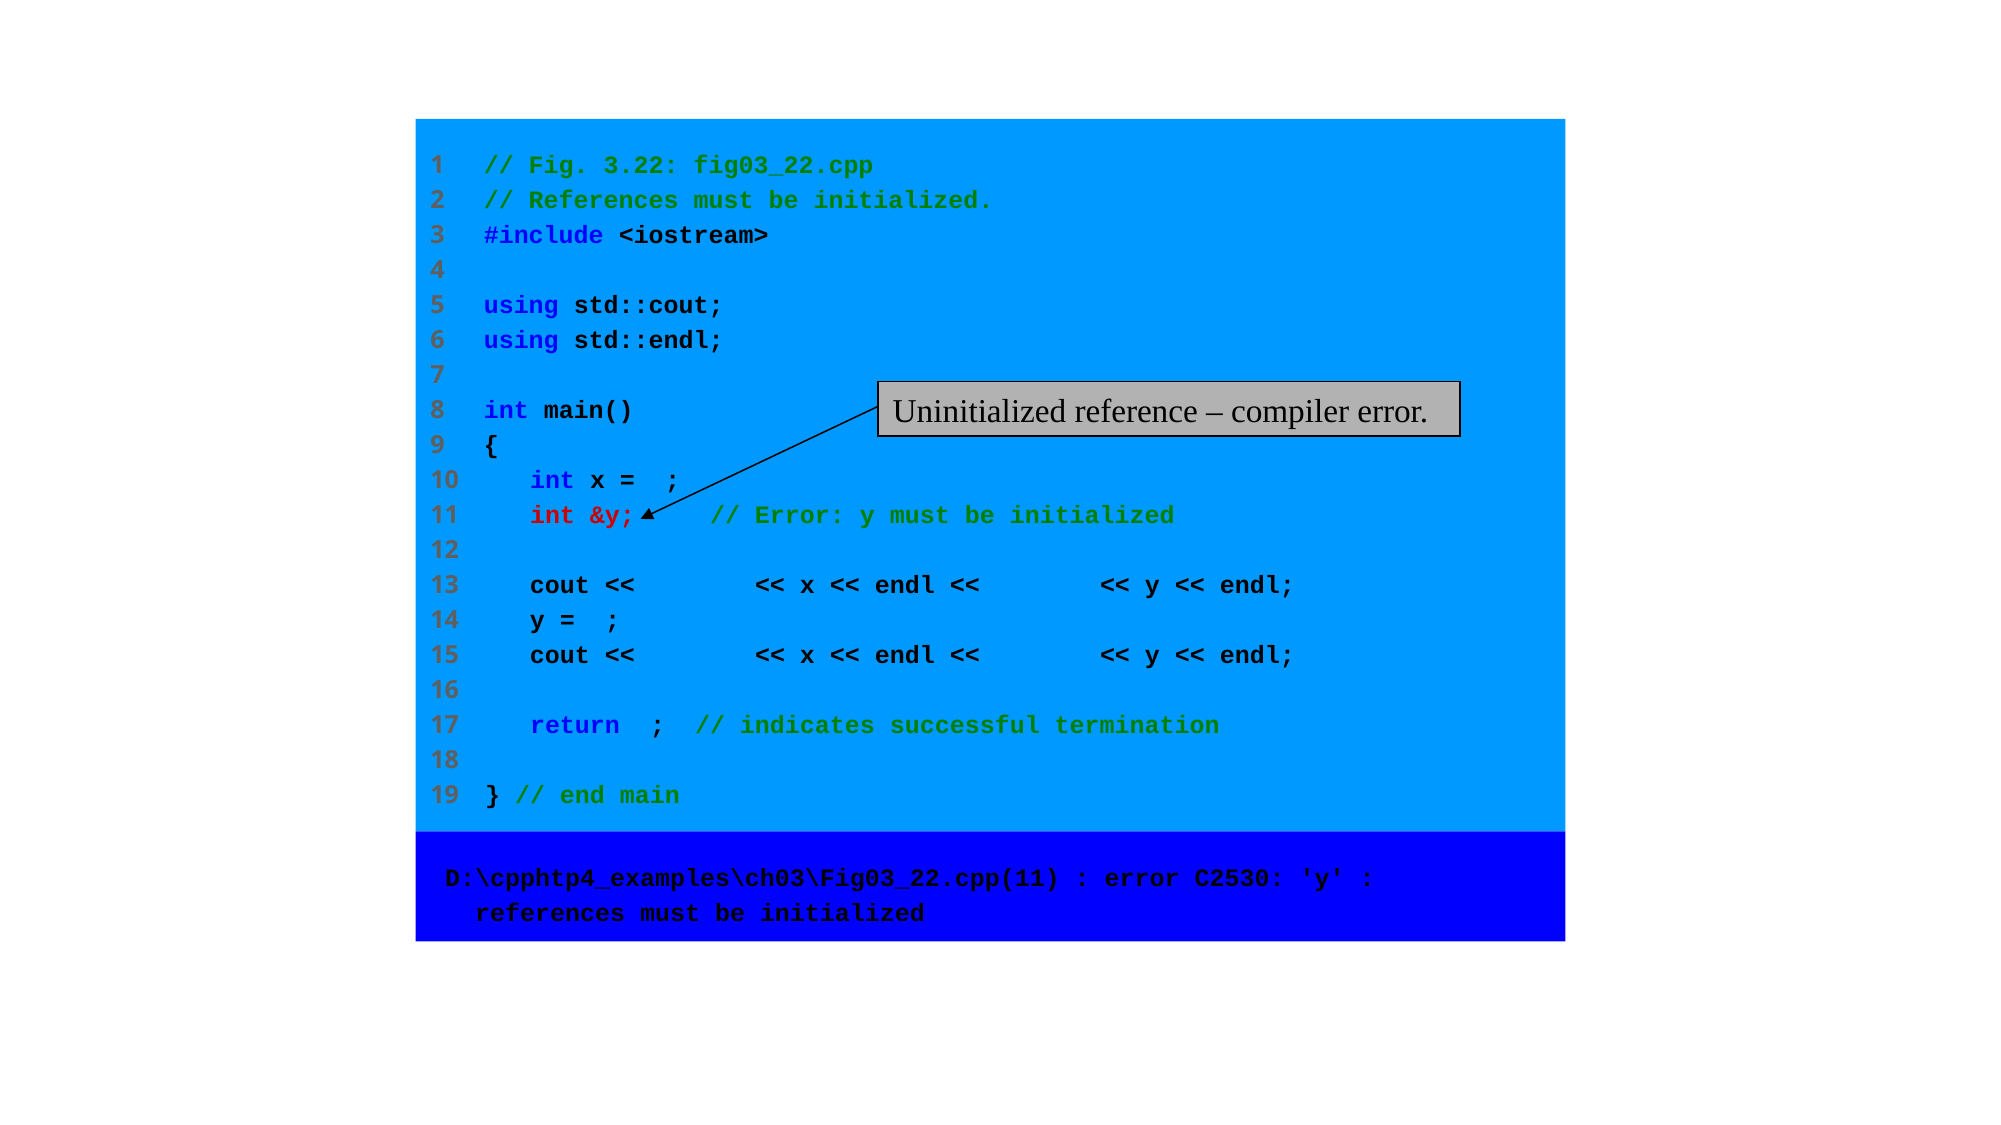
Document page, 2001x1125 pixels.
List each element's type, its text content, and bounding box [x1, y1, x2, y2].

subtitle 1 // Fig. 3.22: fig03_22.cpp 2 // References must be initialized. 3 #include <iostream> 4 5 using std::cout; 6 using std::endl; 7 8 int main() 9 { 10 int x = 3; 11 int &y; // Error: y must be initialized 12 13 cout << "x = " << x << endl << "y = " << y << endl; 14 y = 7; 15 cout << "x = " << x << endl << "y = " << y << endl; 16 17 return 0; // indicates successful termination 18 19 } // end main [415, 118, 1566, 831]
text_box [640, 381, 1461, 519]
text_box D:\cpphtp4_examples\ch03\Fig03_22.cpp(11) : error C2530: 'y' : references must be initialized [415, 831, 1566, 942]
